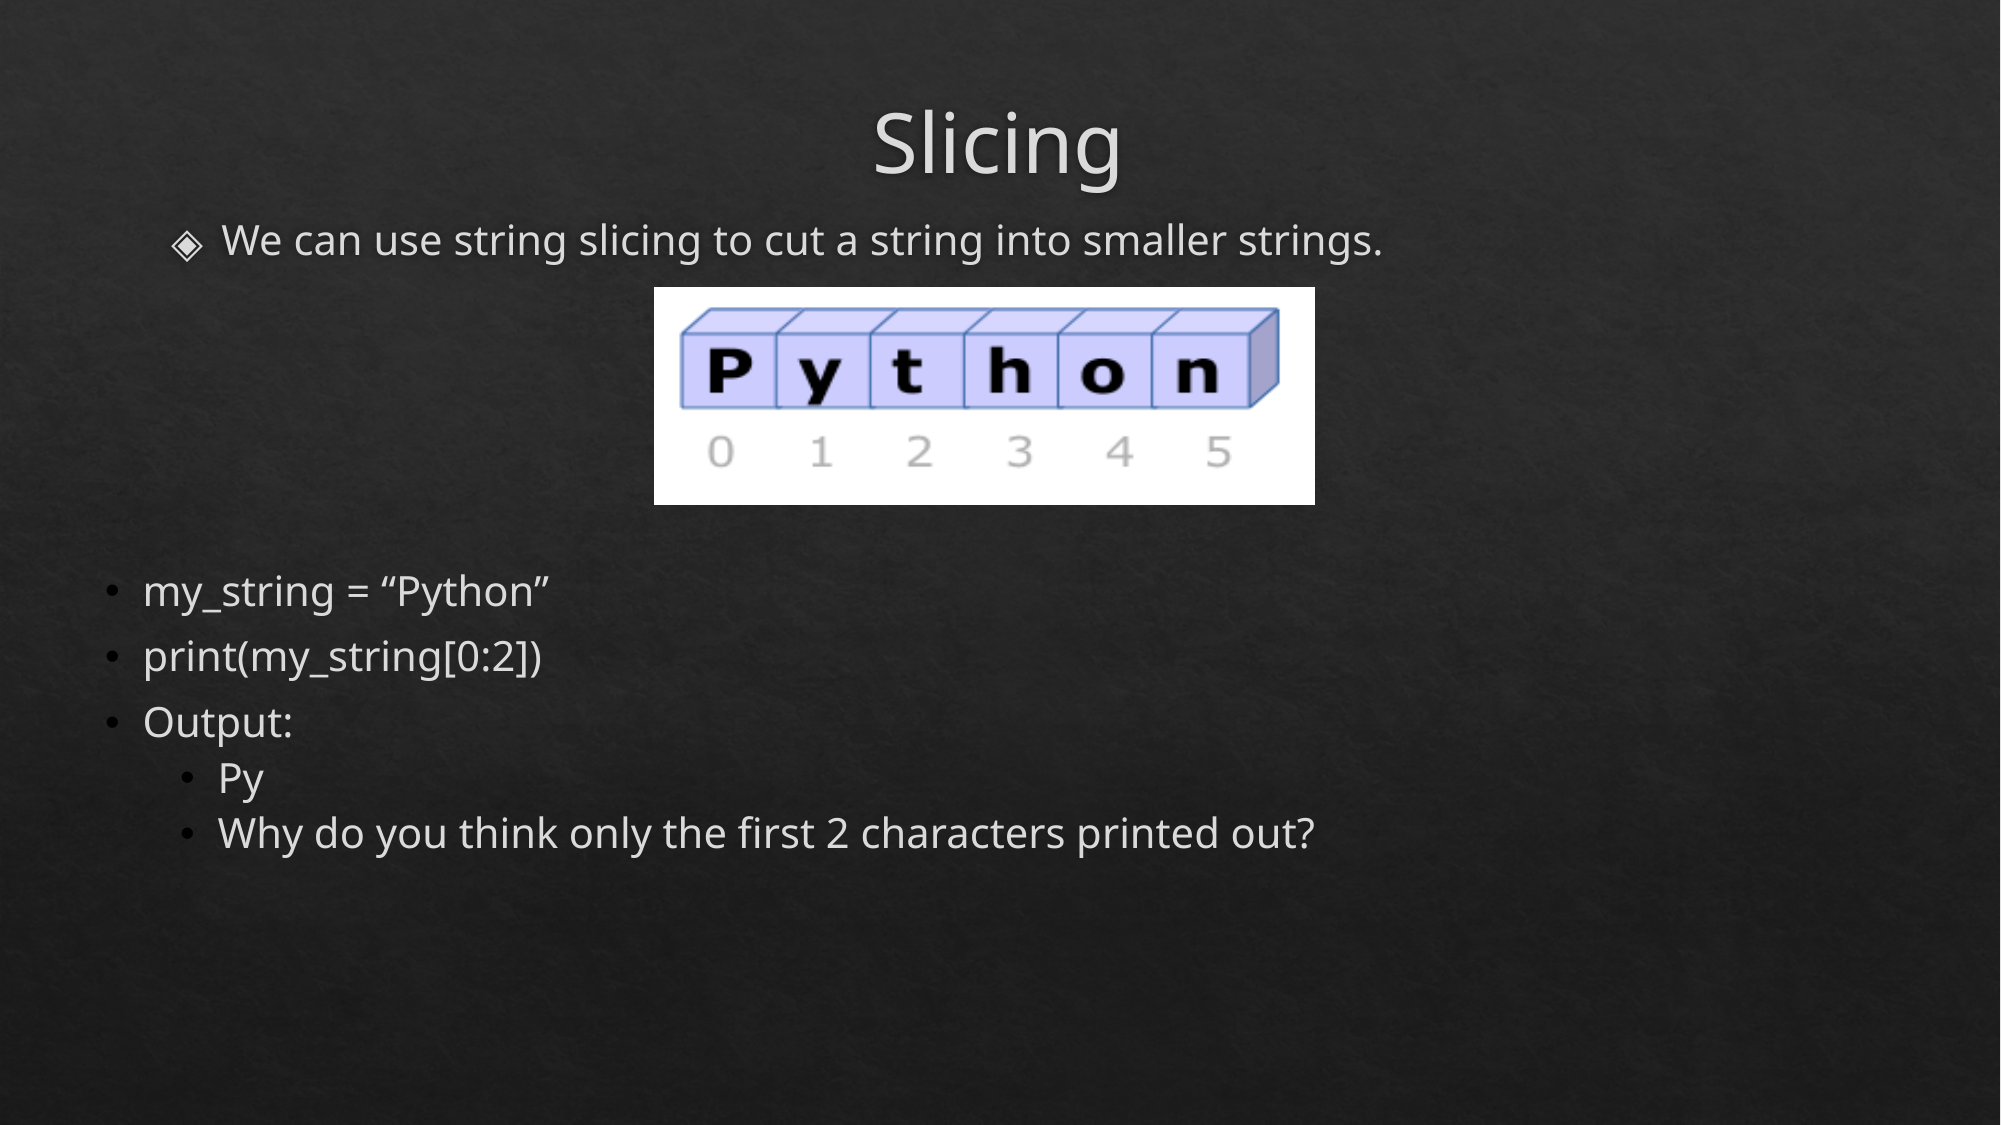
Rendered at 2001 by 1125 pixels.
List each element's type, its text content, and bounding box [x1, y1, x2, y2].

list We can use string slicing to cut a string into smaller strings. [149, 206, 1849, 288]
title Slicing [149, 60, 1849, 202]
text_box my_string = “Python” print(my_string[0:2]) Output: Py Why do you think only the first 2 characters printed out? [89, 562, 1891, 1065]
picture [0, 0, 2001, 1125]
